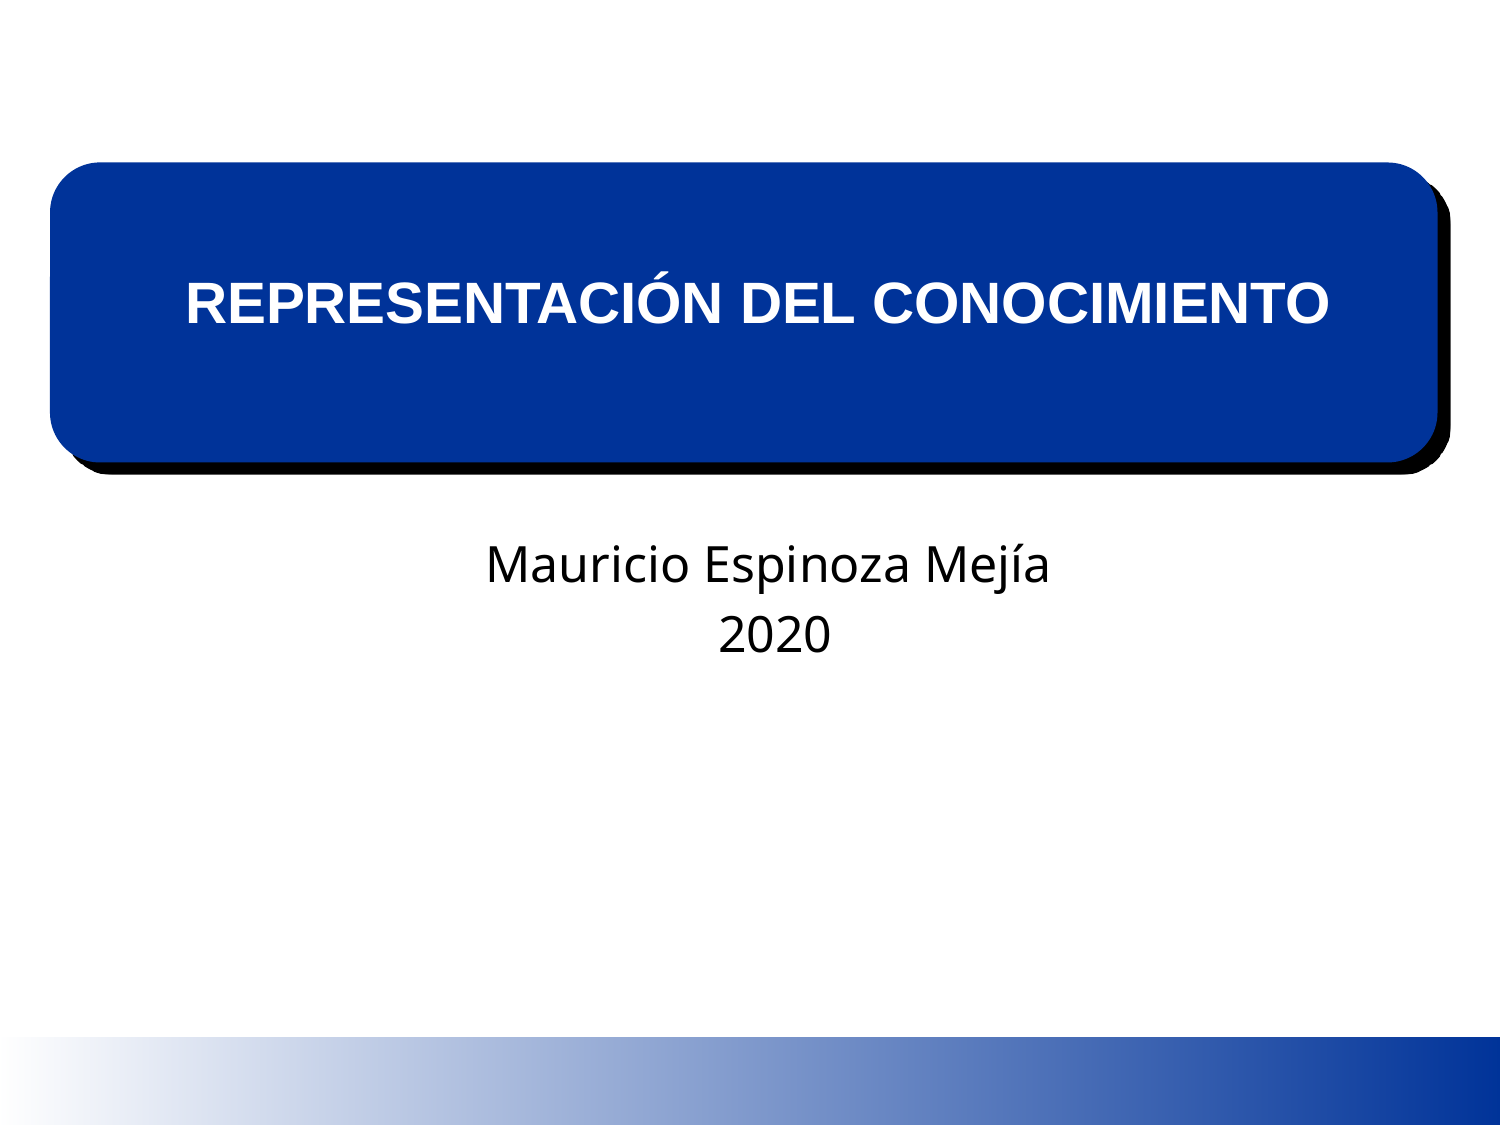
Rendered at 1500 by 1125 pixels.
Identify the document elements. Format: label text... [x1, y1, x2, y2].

subtitle Mauricio Espinoza Mejía 2020 [199, 524, 1338, 965]
title REPRESENTACIÓN DEL CONOCIMIENTO [62, 162, 1438, 438]
